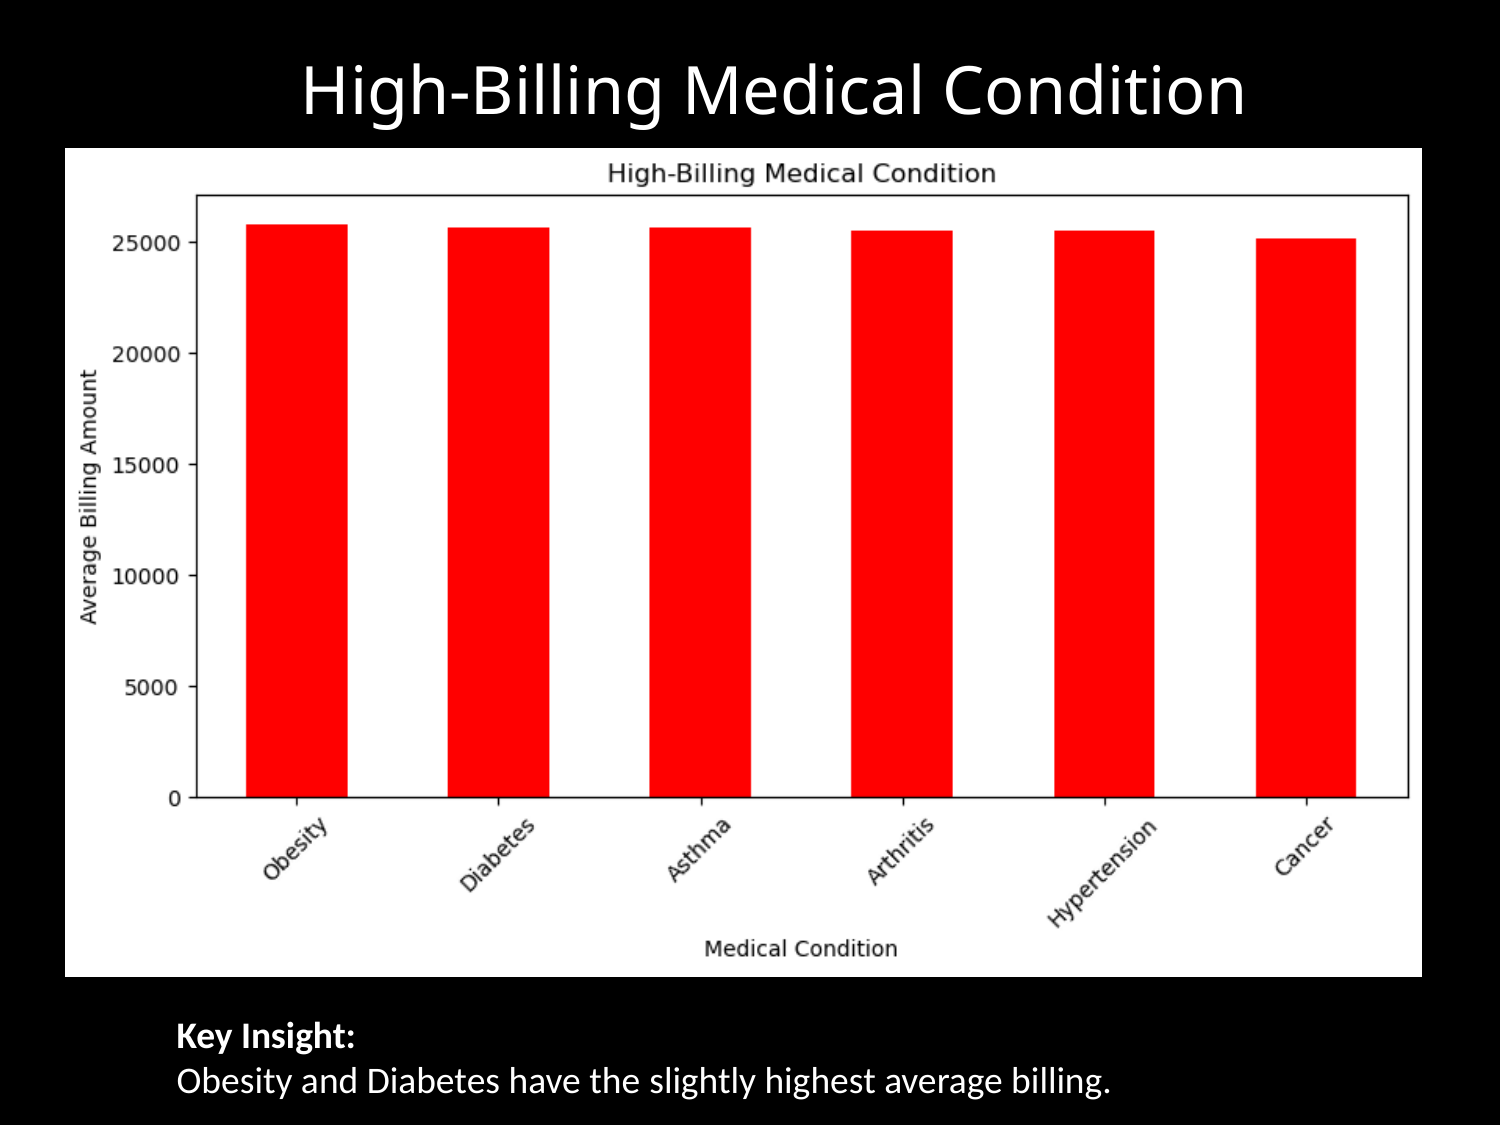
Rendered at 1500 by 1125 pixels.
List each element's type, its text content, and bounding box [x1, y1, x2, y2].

picture [65, 148, 1422, 977]
text_box Key Insight: Obesity and Diabetes have the slightly highest average billing. [161, 1003, 1156, 1109]
title High-Billing Medical Condition [127, 19, 1422, 148]
